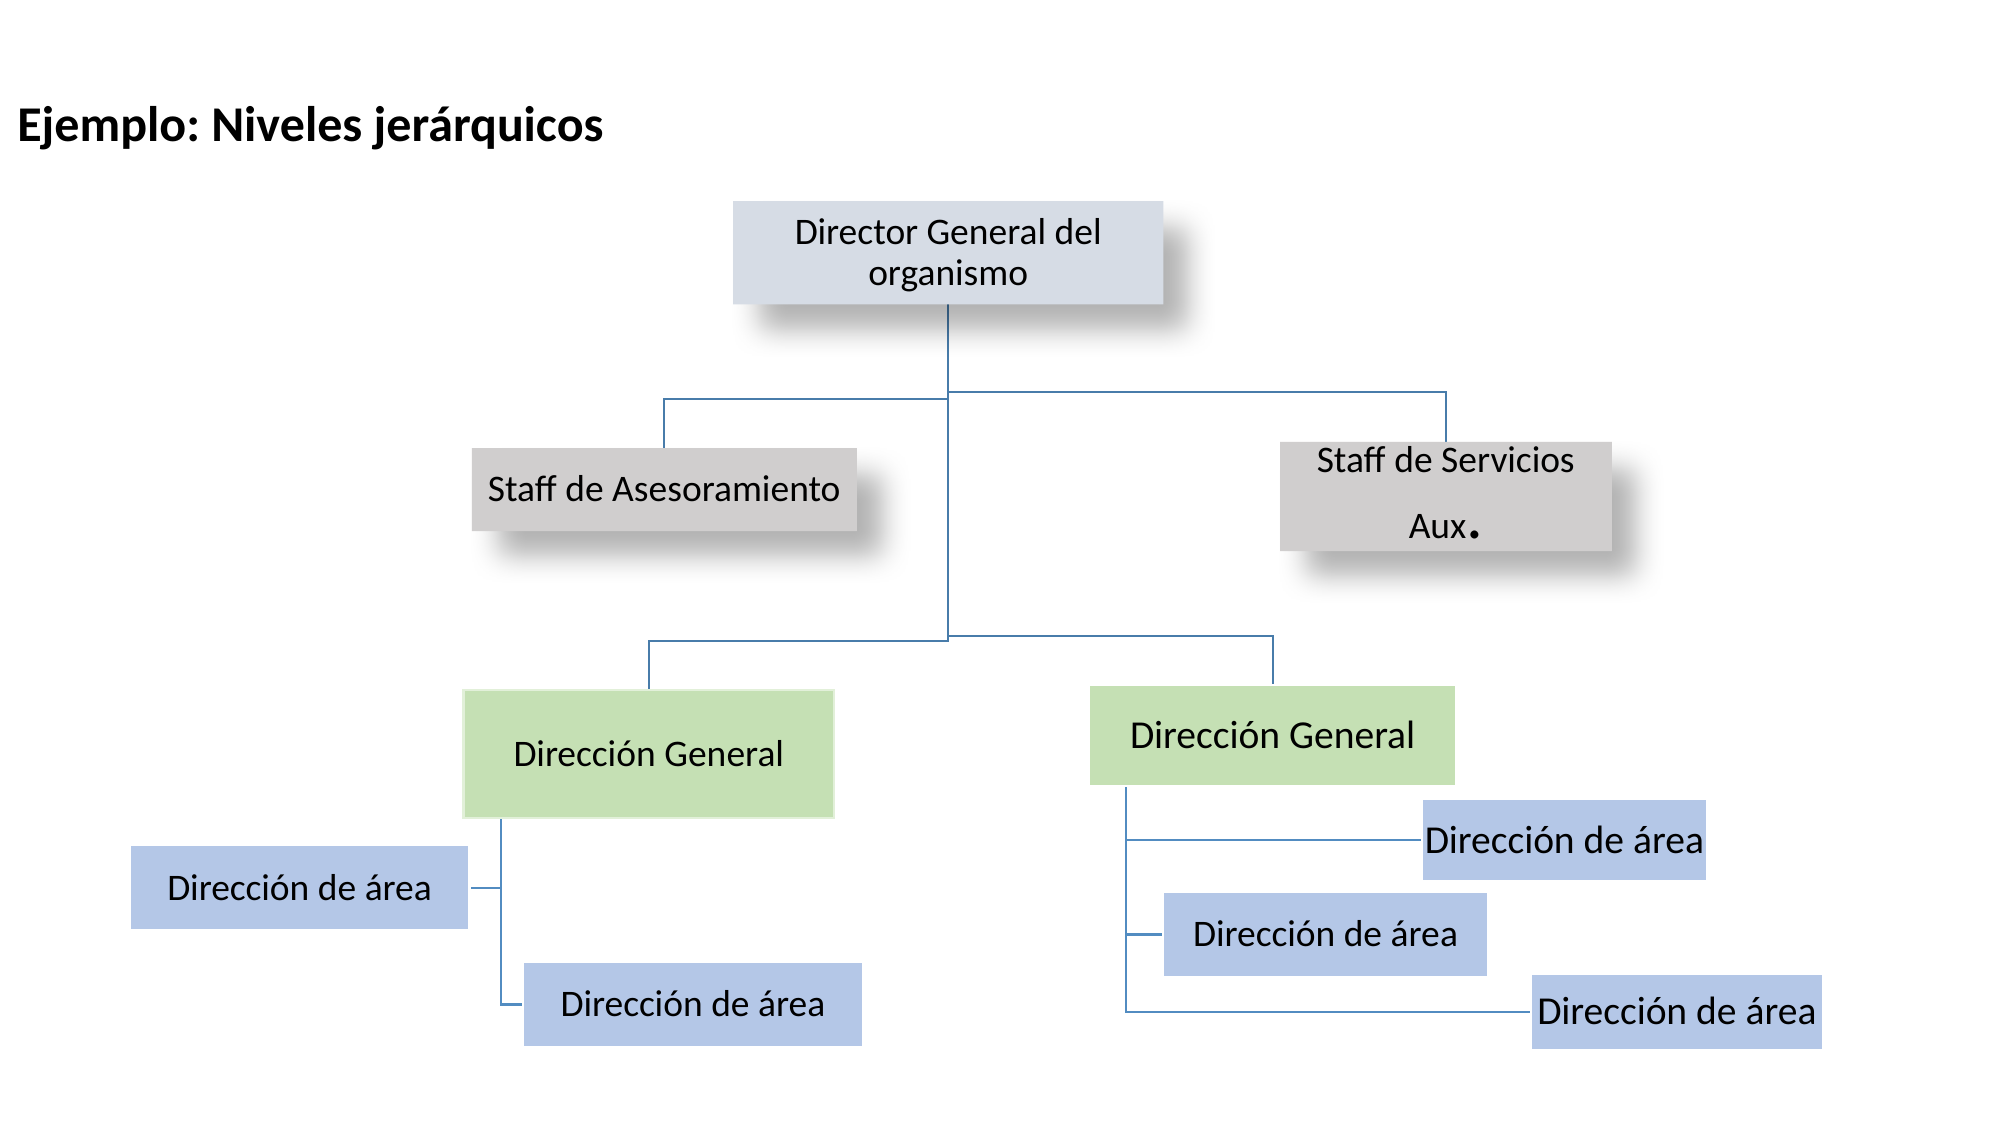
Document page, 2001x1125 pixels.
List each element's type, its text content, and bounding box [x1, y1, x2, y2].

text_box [71, 187, 1875, 1060]
text_box Ejemplo: Niveles jerárquicos [2, 84, 620, 160]
